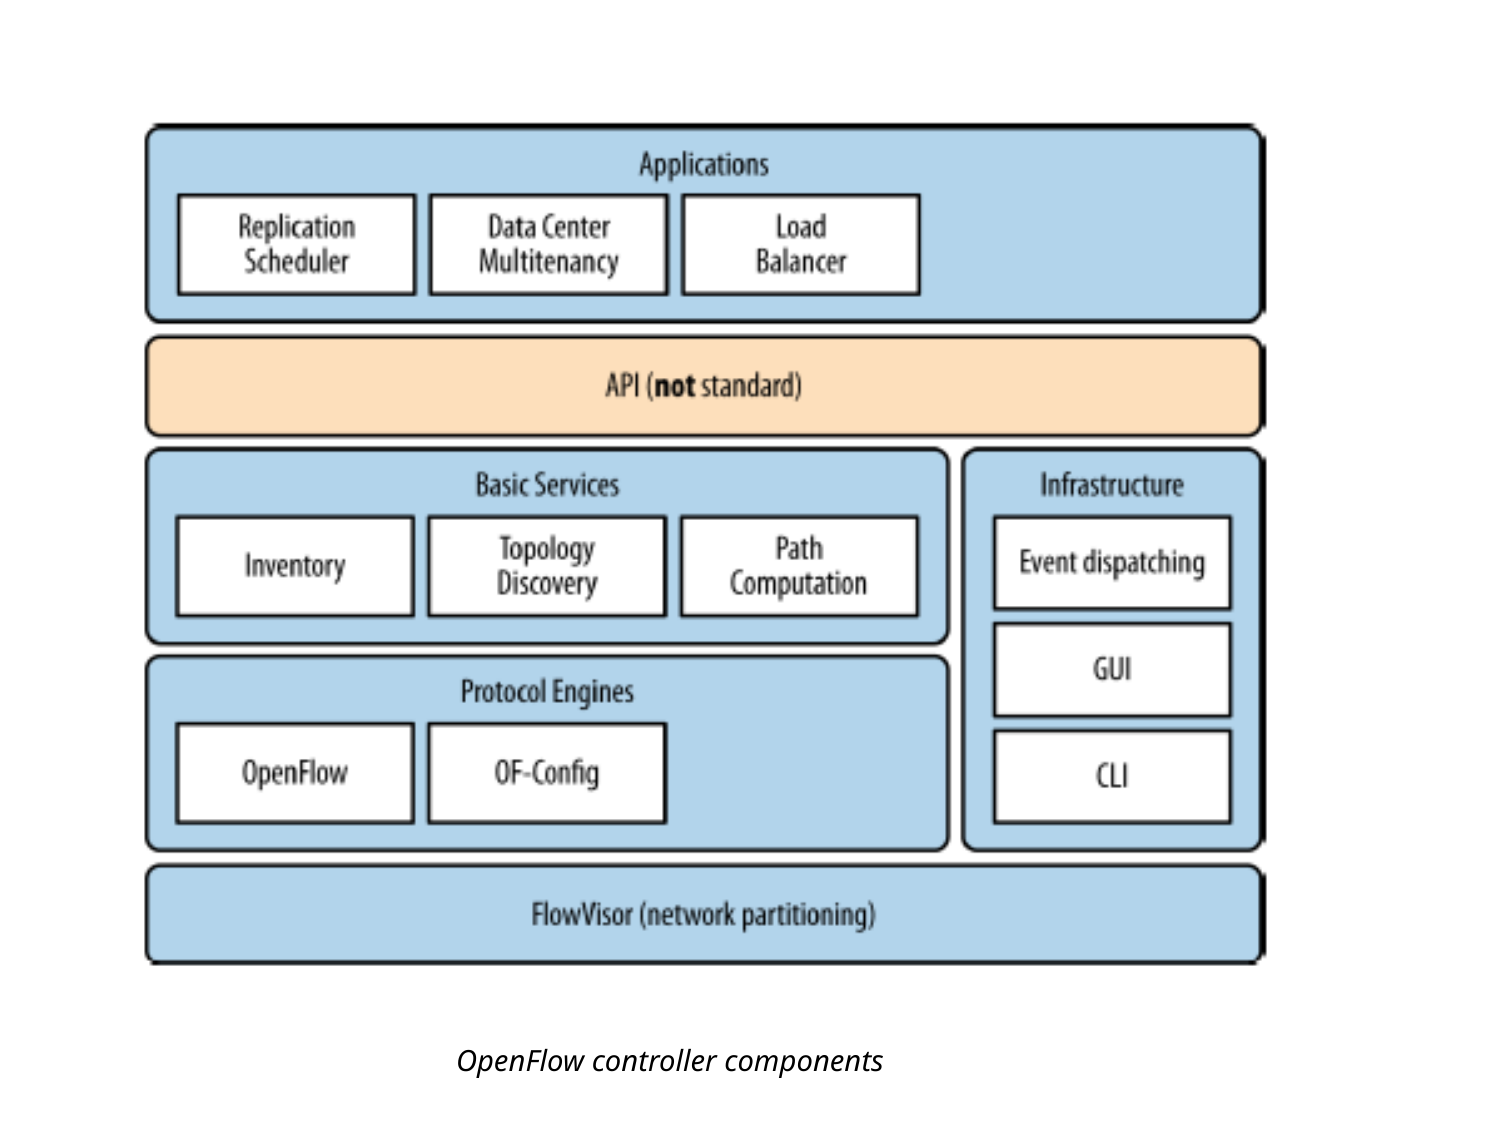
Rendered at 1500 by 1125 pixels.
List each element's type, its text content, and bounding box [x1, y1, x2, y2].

picture [107, 119, 1287, 986]
text_box OpenFlow controller components [441, 1035, 1192, 1085]
